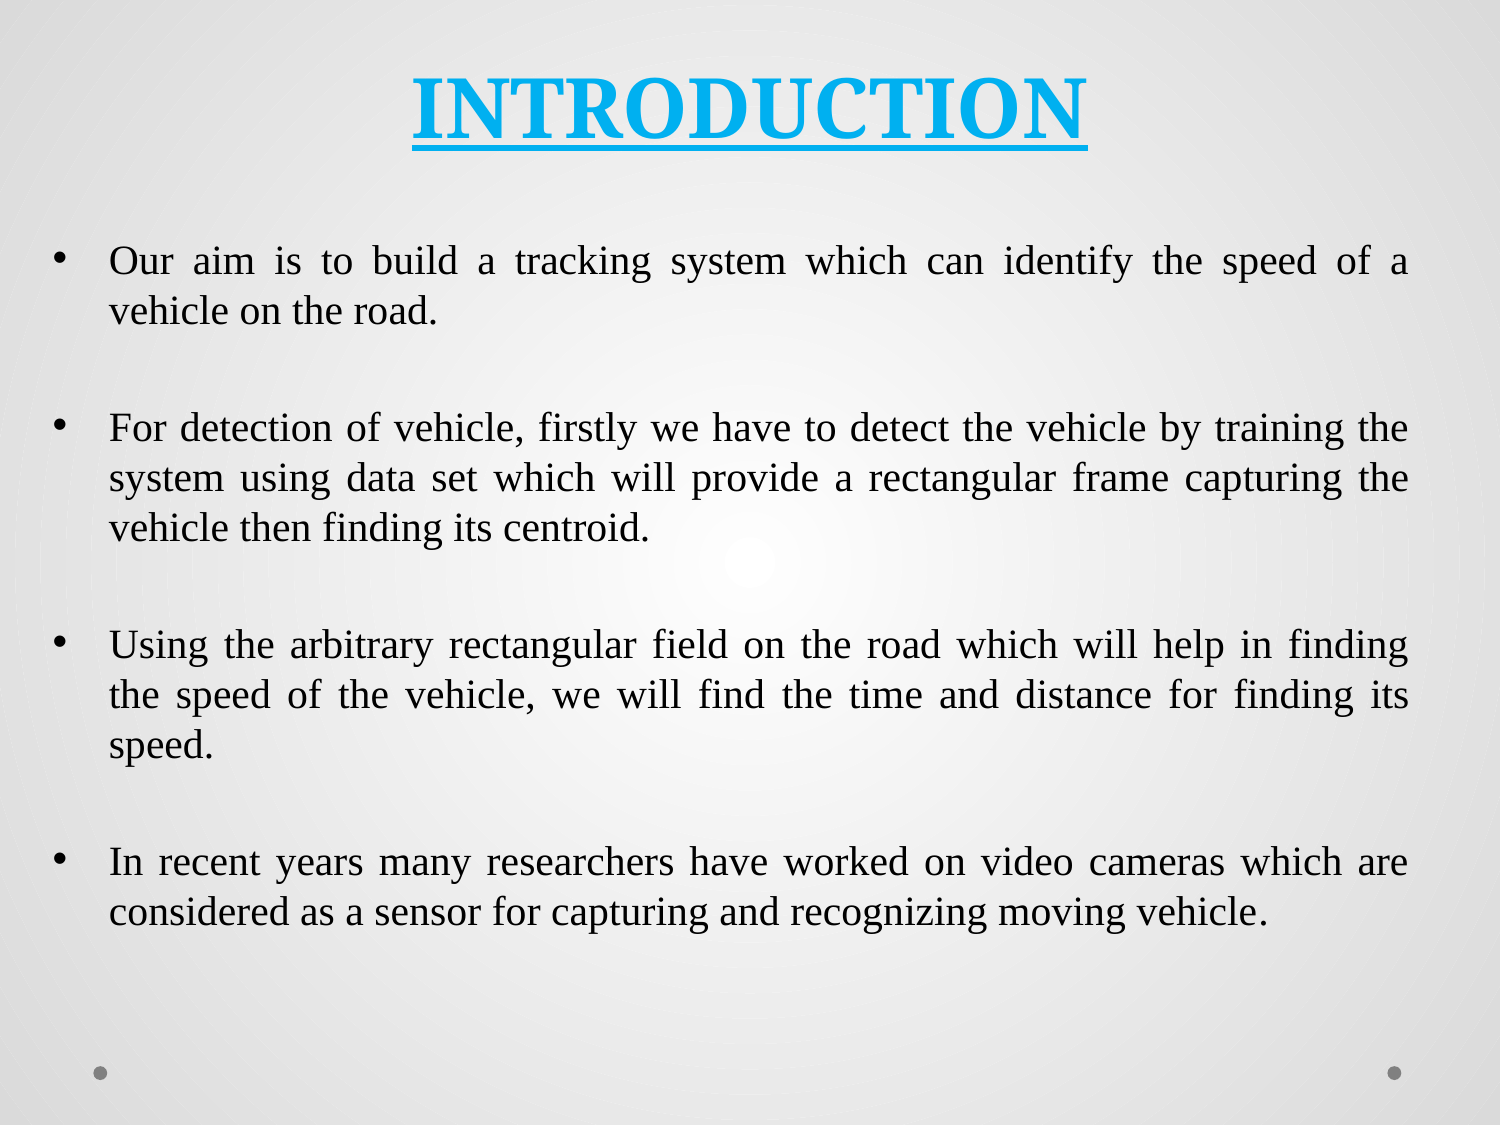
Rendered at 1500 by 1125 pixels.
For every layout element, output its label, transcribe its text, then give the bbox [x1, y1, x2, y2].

list Our aim is to build a tracking system which can identify the speed of a vehicle on the road. For detection of vehicle, firstly we have to detect the vehicle by training the system using data set which will provide a rectangular frame capturing the vehicle then finding its centroid. Using the arbitrary rectangular field on the road which will help in finding the speed of the vehicle, we will find the time and distance for finding its speed. In recent years many researchers have worked on video cameras which are considered as a sensor for capturing and recognizing moving vehicle. [37, 224, 1425, 1005]
title INTRODUCTION [75, 0, 1425, 163]
